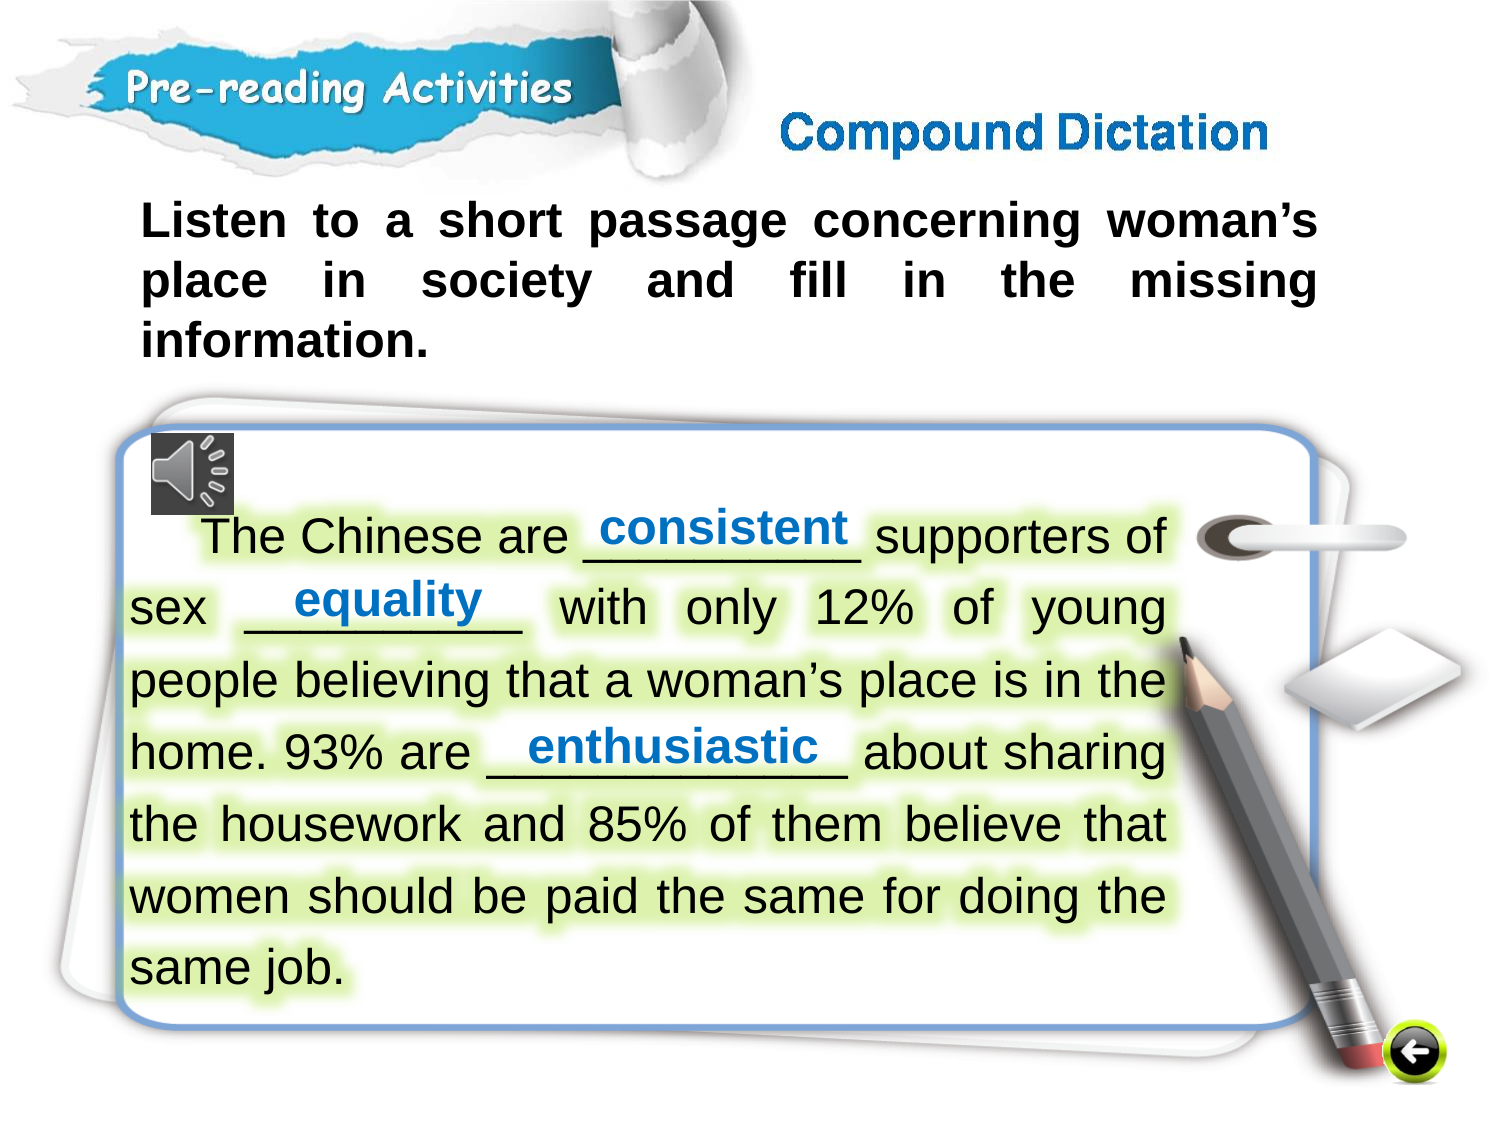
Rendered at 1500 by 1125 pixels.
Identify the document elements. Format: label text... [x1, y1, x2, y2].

text_box Listen to a short passage concerning woman’s place in society and fill in the missing information. [125, 205, 1335, 364]
picture [0, 365, 1489, 1090]
picture [0, 0, 1445, 197]
